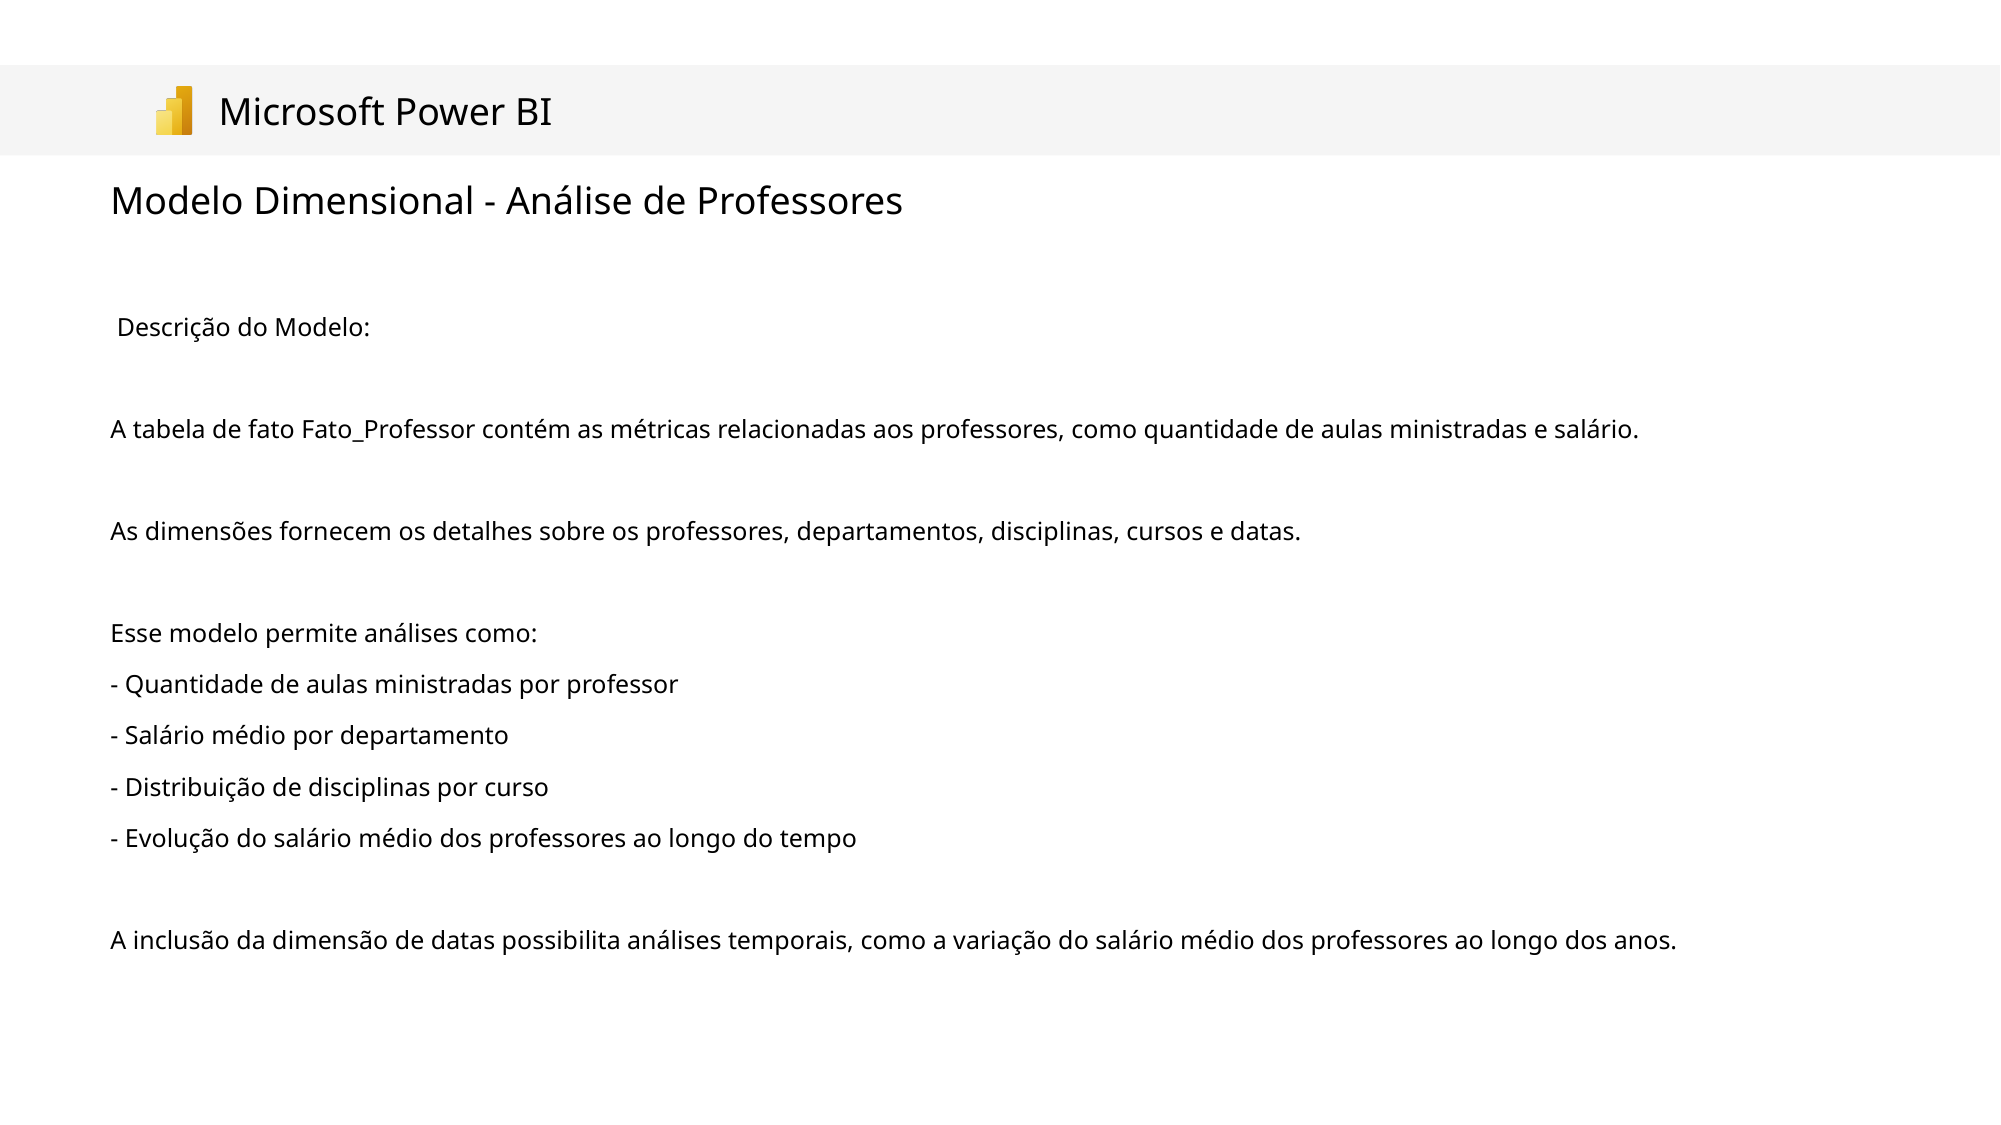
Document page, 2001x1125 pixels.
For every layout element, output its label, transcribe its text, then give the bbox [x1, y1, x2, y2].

picture [149, 86, 198, 135]
text_box Microsoft Power BI [0, 64, 2000, 156]
text_box Modelo Dimensional - Análise de Professores Descrição do Modelo: A tabela de fato Fato_Professor contém as métricas relacionadas aos professores, como quantidade de aulas ministradas e salário. As dimensões fornecem os detalhes sobre os professores, departamentos, disciplinas, cursos e datas. Esse modelo permite análises como: - Quantidade de aulas ministradas por professor - Salário médio por departamento - Distribuição de disciplinas por curso - Evolução do salário médio dos professores ao longo do tempo A inclusão da dimensão de datas possibilita análises temporais, como a variação do salário médio dos professores ao longo dos anos. [95, 162, 1814, 1072]
